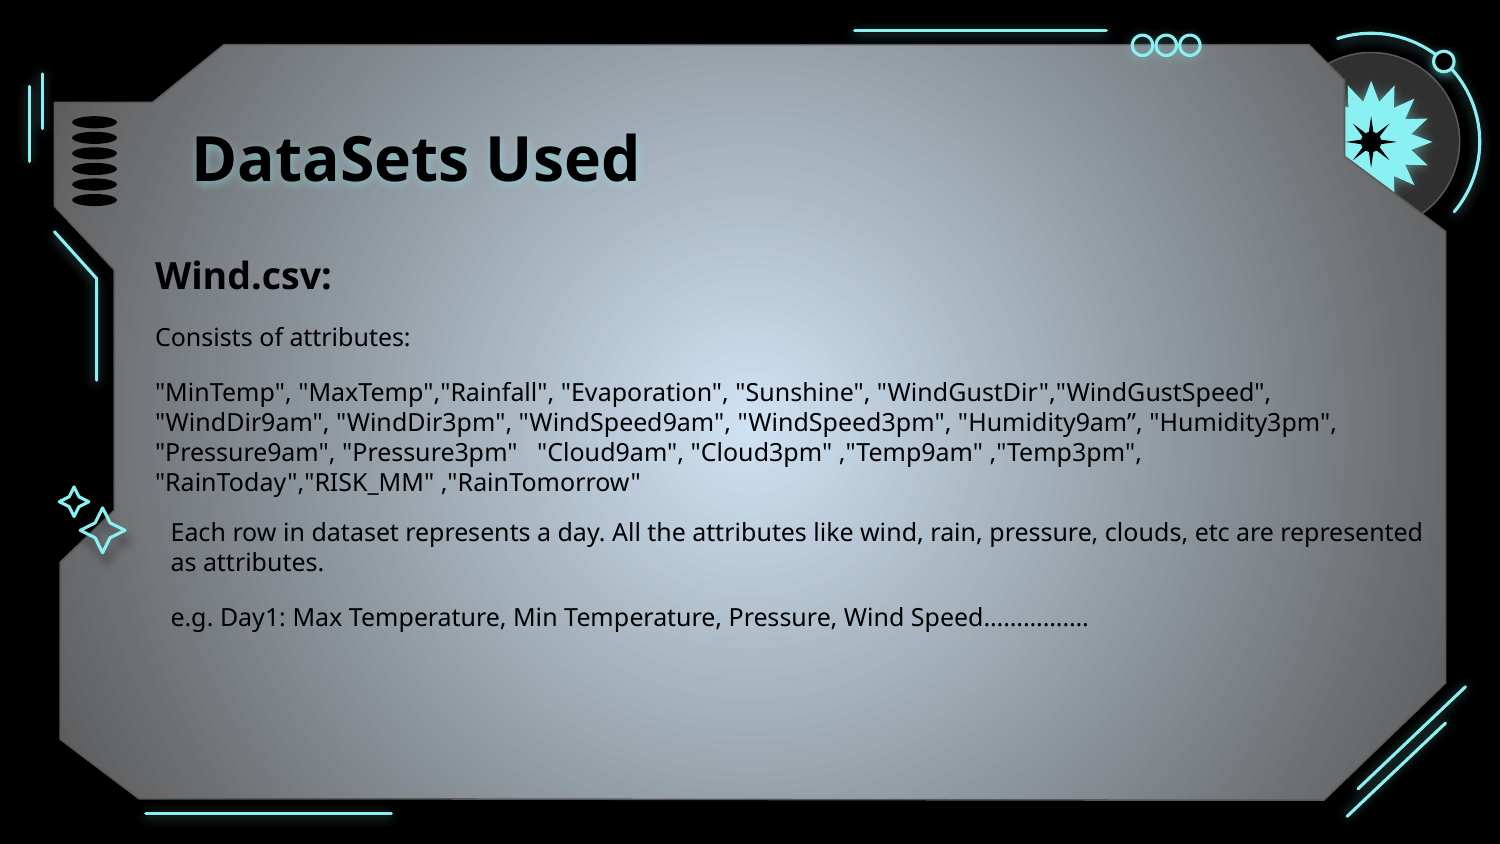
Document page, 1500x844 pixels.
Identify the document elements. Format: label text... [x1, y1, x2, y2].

title DataSets Used [176, 117, 1324, 197]
subtitle Wind.csv: Consists of attributes: "MinTemp", "MaxTemp","Rainfall", "Evaporation", "Sunshine", "WindGustDir","WindGustSpeed", "WindDir9am", "WindDir3pm", "WindSpeed9am", "WindSpeed3pm", "Humidity9am”, "Humidity3pm", "Pressure9am", "Pressure3pm" "Cloud9am", "Cloud3pm" ,"Temp9am" ,"Temp3pm", "RainToday","RISK_MM" ,"RainTomorrow" [140, 236, 1454, 522]
text_box Each row in dataset represents a day. All the attributes like wind, rain, pressure, clouds, etc are represented as attributes. e.g. Day1: Max Temperature, Min Temperature, Pressure, Wind Speed……………. [155, 501, 1469, 788]
